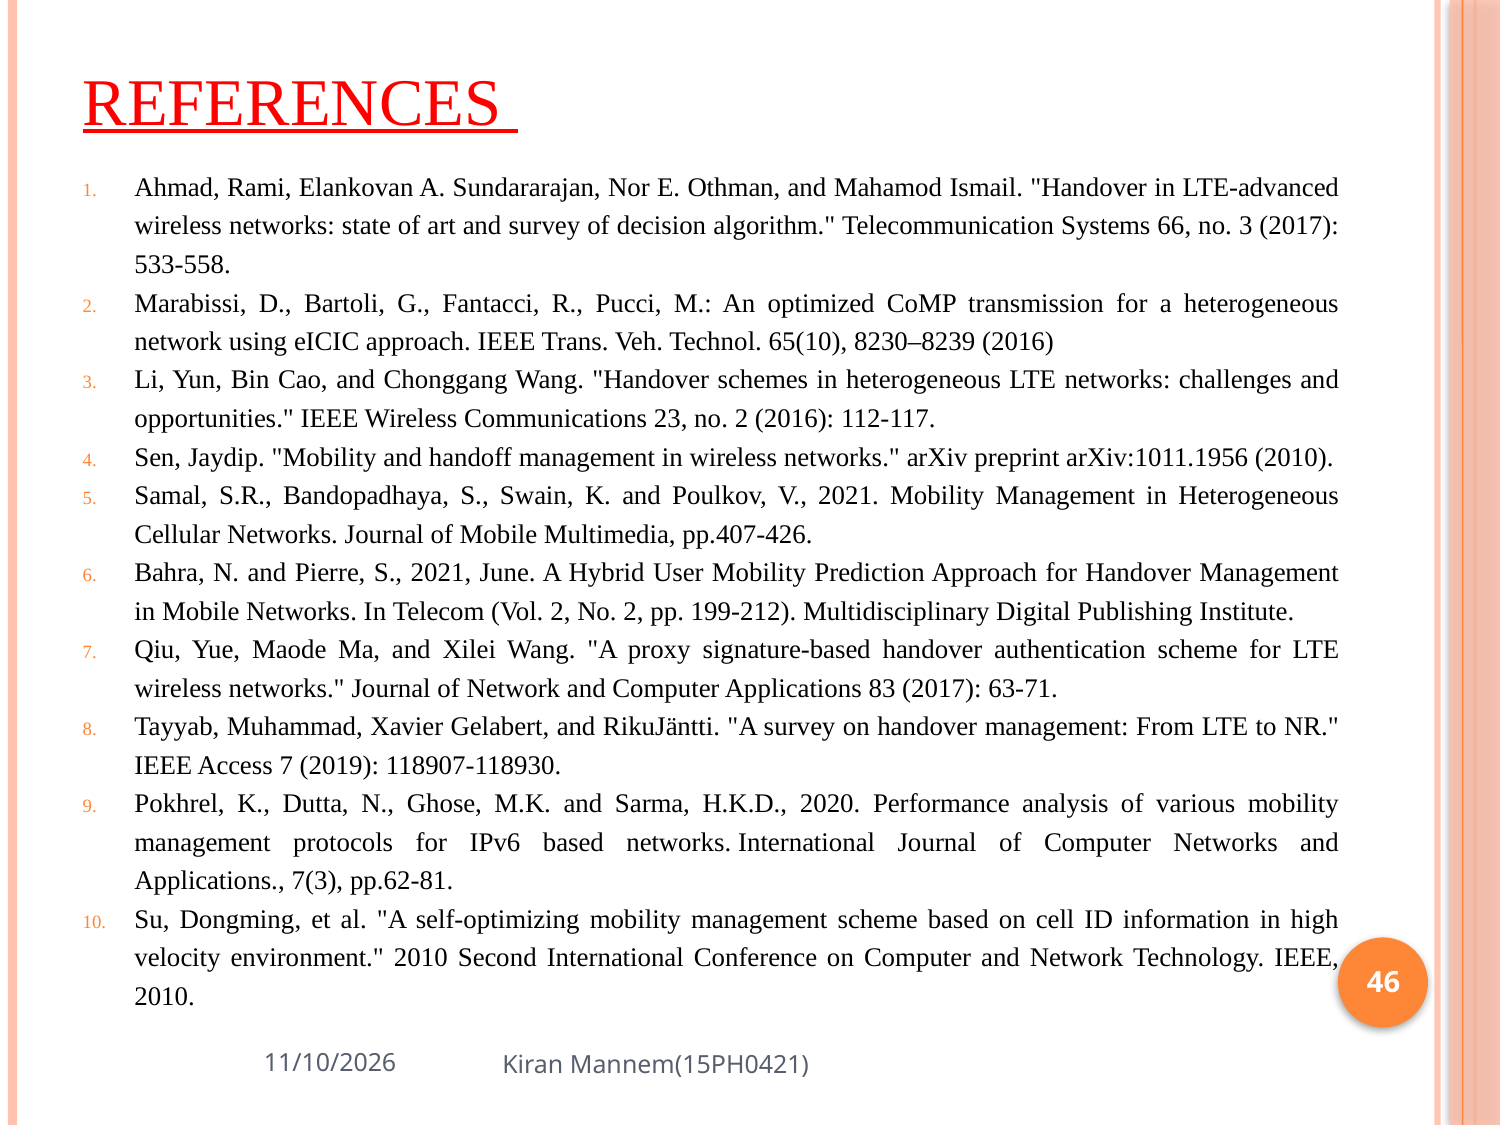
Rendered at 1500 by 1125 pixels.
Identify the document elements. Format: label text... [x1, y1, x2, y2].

slide_number 46 [1333, 940, 1434, 1027]
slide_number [81, 1032, 412, 1096]
title References [67, 50, 1293, 147]
footer Kiran Mannem(15PH0421) [487, 1035, 1013, 1096]
list Ahmad, Rami, Elankovan A. Sundararajan, Nor E. Othman, and Mahamod Ismail. "Handover in LTE-advanced wireless networks: state of art and survey of decision algorithm." Telecommunication Systems 66, no. 3 (2017): 533-558. Marabissi, D., Bartoli, G., Fantacci, R., Pucci, M.: An optimized CoMP transmission for a heterogeneous network using eICIC approach. IEEE Trans. Veh. Technol. 65(10), 8230–8239 (2016) Li, Yun, Bin Cao, and Chonggang Wang. "Handover schemes in heterogeneous LTE networks: challenges and opportunities." IEEE Wireless Communications 23, no. 2 (2016): 112-117. Sen, Jaydip. "Mobility and handoff management in wireless networks." arXiv preprint arXiv:1011.1956 (2010). Samal, S.R., Bandopadhaya, S., Swain, K. and Poulkov, V., 2021. Mobility Management in Heterogeneous Cellular Networks. Journal of Mobile Multimedia, pp.407-426. Bahra, N. and Pierre, S., 2021, June. A Hybrid User Mobility Prediction Approach for Handover Management in Mobile Networks. In Telecom (Vol. 2, No. 2, pp. 199-212). Multidisciplinary Digital Publishing Institute. Qiu, Yue, Maode Ma, and Xilei Wang. "A proxy signature-based handover authentication scheme for LTE wireless networks." Journal of Network and Computer Applications 83 (2017): 63-71. Tayyab, Muhammad, Xavier Gelabert, and RikuJäntti. "A survey on handover management: From LTE to NR." IEEE Access 7 (2019): 118907-118930. Pokhrel, K., Dutta, N., Ghose, M.K. and Sarma, H.K.D., 2020. Performance analysis of various mobility management protocols for IPv6 based networks. International Journal of Computer Networks and Applications., 7(3), pp.62-81. Su, Dongming, et al. "A self-optimizing mobility management scheme based on cell ID information in high velocity environment." 2010 Second International Conference on Computer and Network Technology. IEEE, 2010. [67, 155, 1356, 1125]
